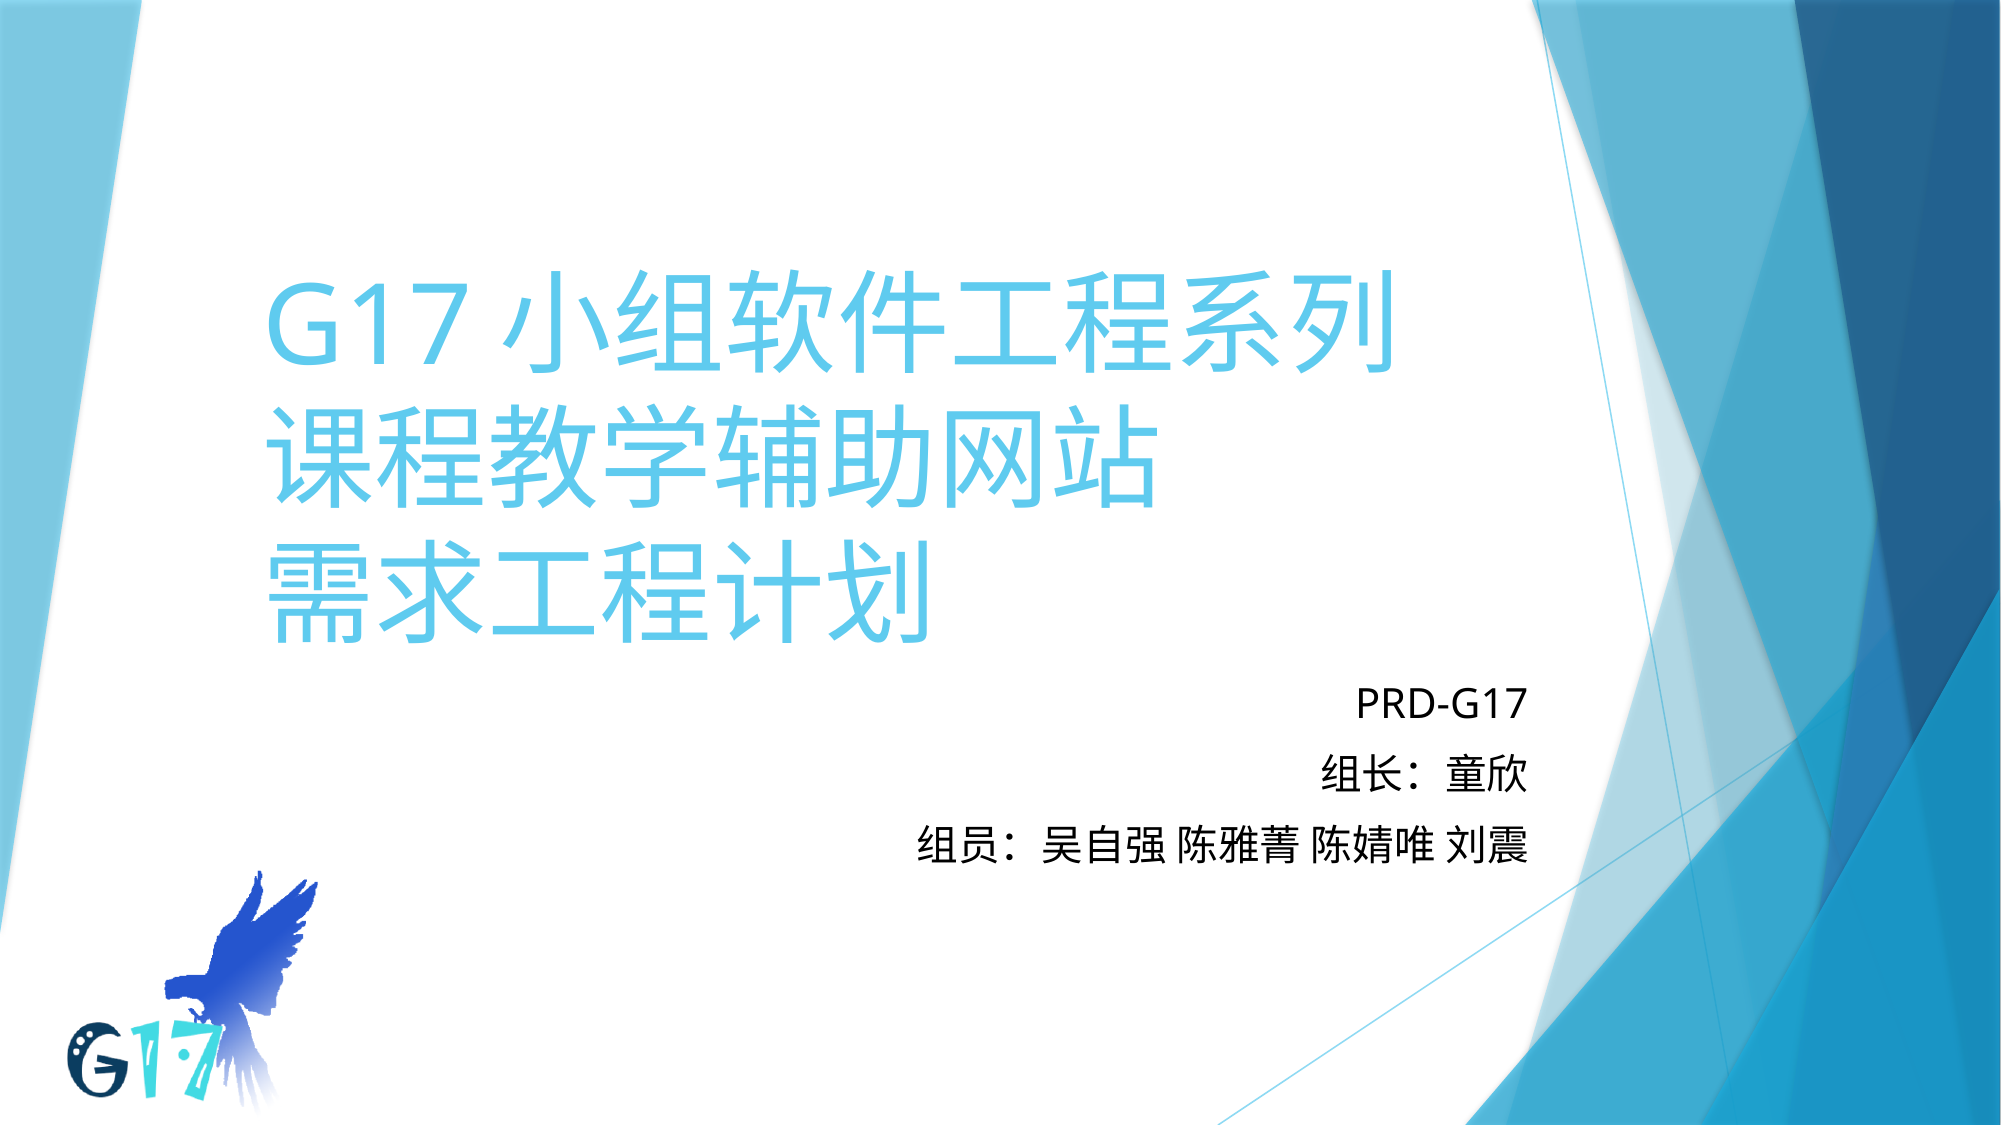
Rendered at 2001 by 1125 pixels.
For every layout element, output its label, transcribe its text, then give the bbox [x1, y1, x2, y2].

subtitle PRD-G17 组长：童欣 组员：吴自强 陈雅菁 陈婧唯 刘震 [320, 669, 1544, 941]
picture [29, 866, 321, 1122]
title G17小组软件工程系列 课程教学辅助网站 需求工程计划 [247, 257, 1522, 665]
